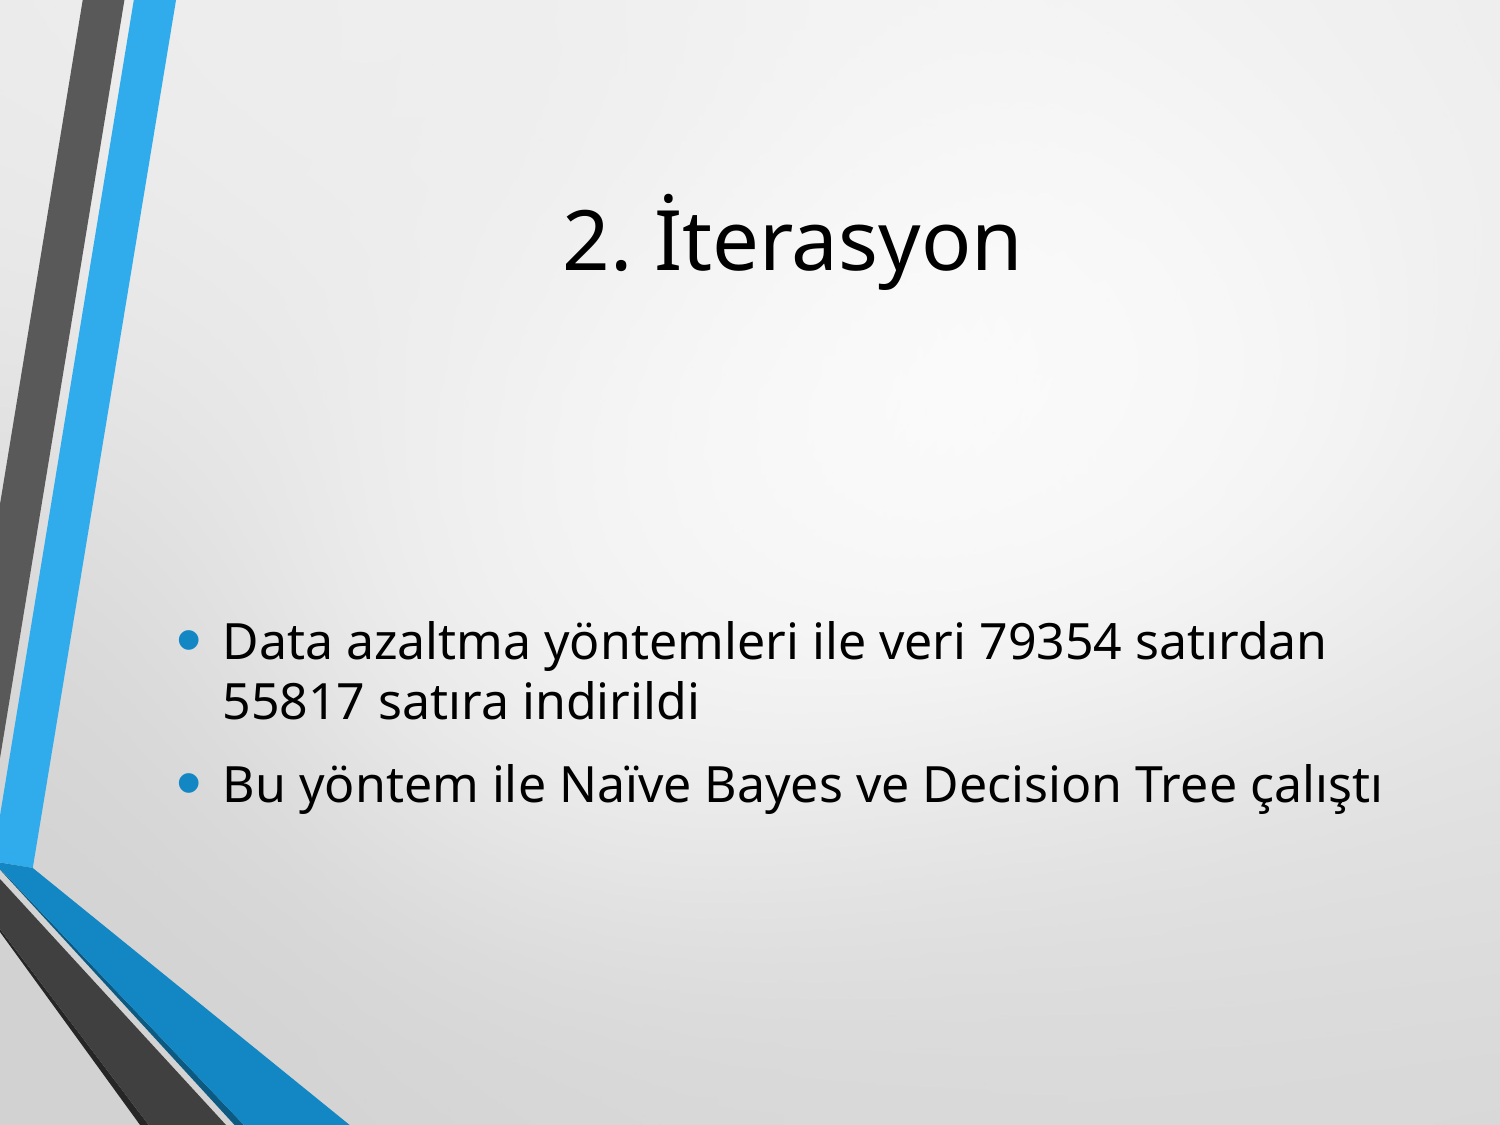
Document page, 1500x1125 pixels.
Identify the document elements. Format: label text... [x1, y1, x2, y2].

title 2. İterasyon [161, 75, 1425, 400]
list Data azaltma yöntemleri ile veri 79354 satırdan 55817 satıra indirildi Bu yöntem ile Naïve Bayes ve Decision Tree çalıştı [161, 437, 1425, 985]
